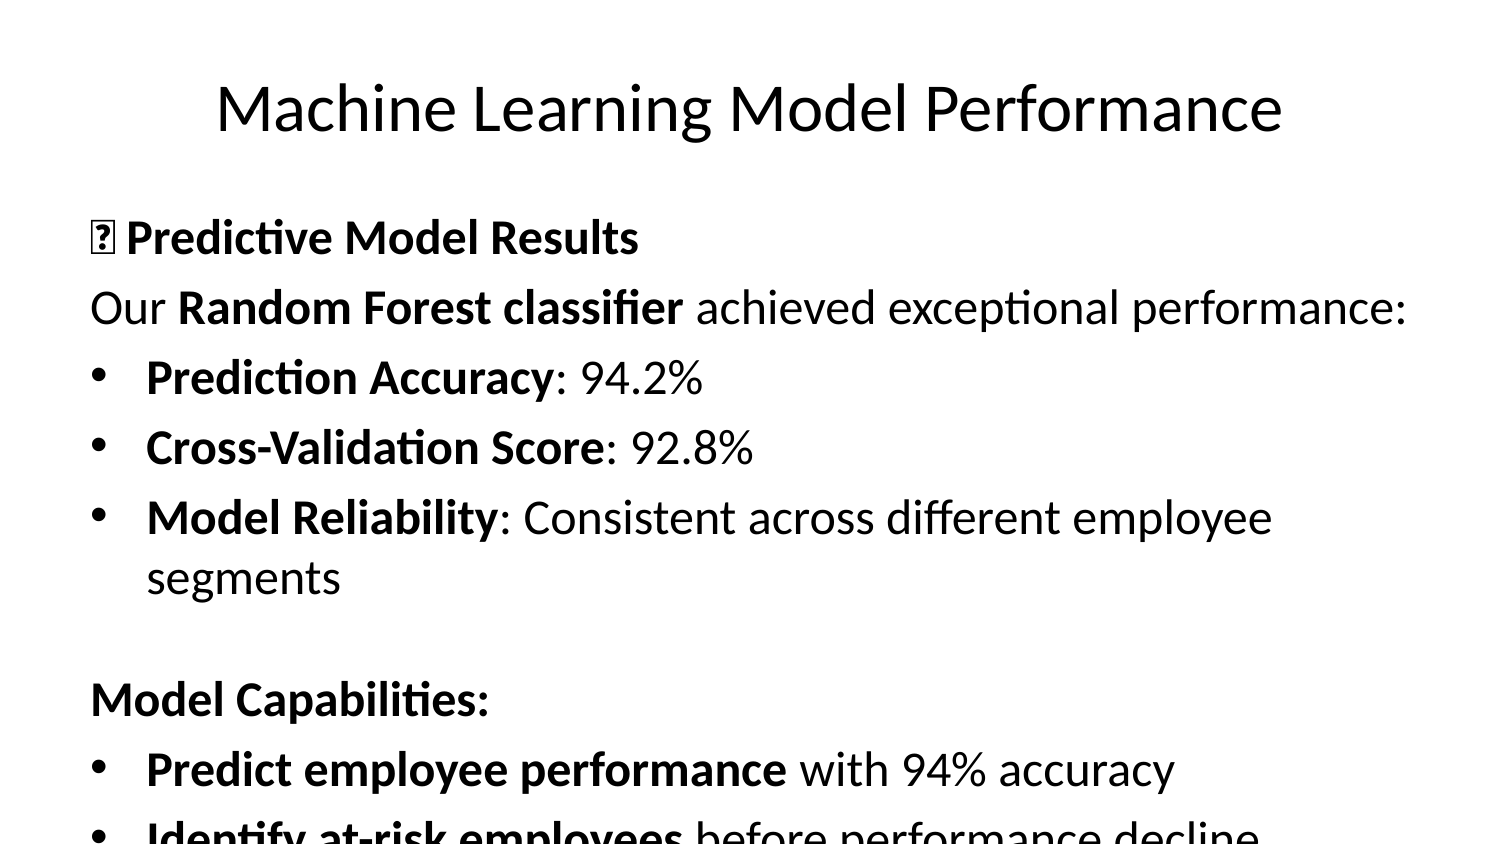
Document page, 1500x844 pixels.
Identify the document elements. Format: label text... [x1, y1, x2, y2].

list 🤖 Predictive Model Results Our Random Forest classifier achieved exceptional performance: Prediction Accuracy: 94.2% Cross-Validation Score: 92.8% Model Reliability: Consistent across different employee segments Model Capabilities: Predict employee performance with 94% accuracy Identify at-risk employees before performance decline Support hiring decisions with data-driven insights Enable proactive interventions for performance improvement 🎯 Model Applications Performance Prediction: Input employee attributes → Get performance rating prediction Risk Assessment: Identify employees likely to underperform Hiring Support: Evaluate candidate profiles for performance potential Intervention Planning: Prioritize employees for performance improvement programs [75, 196, 1425, 754]
title Machine Learning Model Performance [75, 33, 1425, 175]
